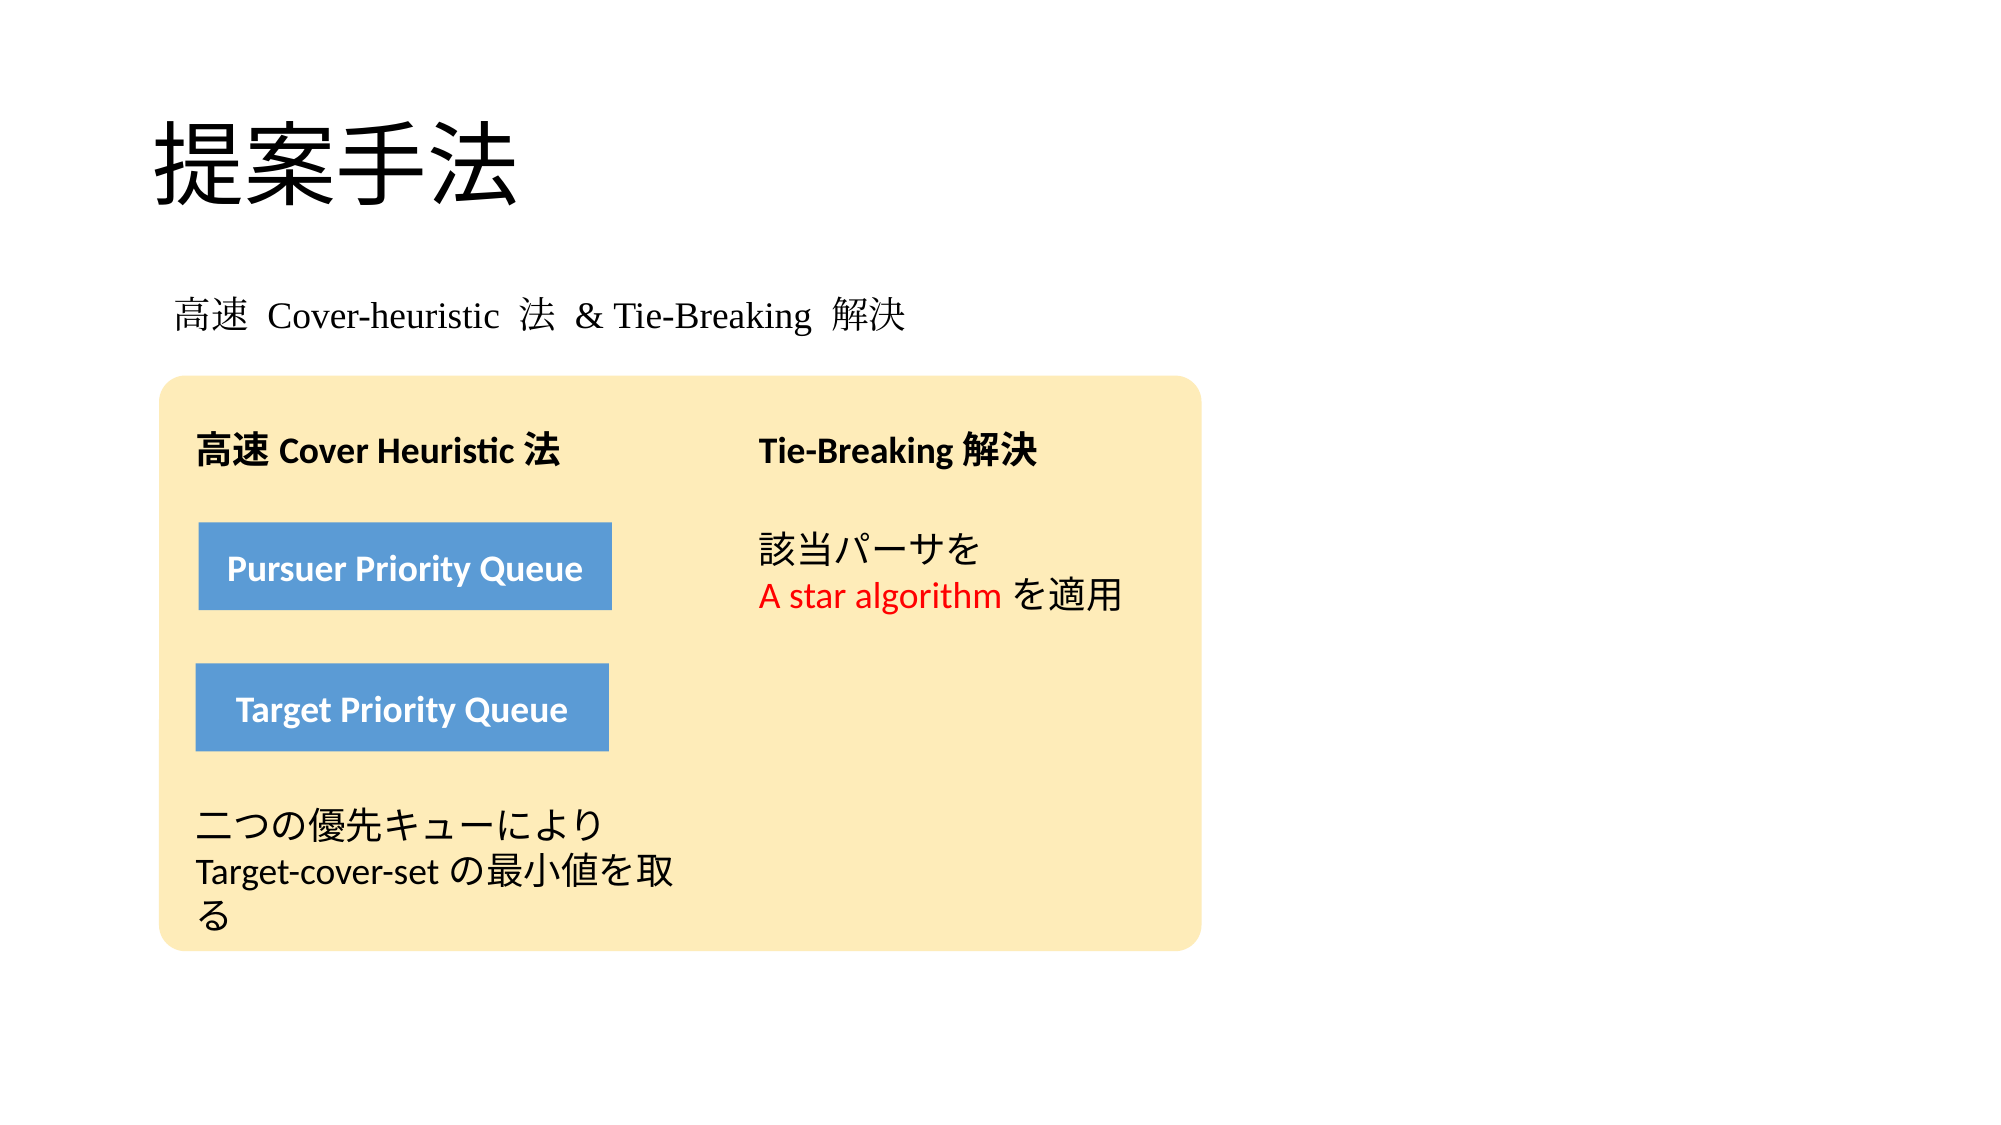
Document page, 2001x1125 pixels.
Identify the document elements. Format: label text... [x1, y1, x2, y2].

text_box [159, 375, 1202, 952]
text_box 高速 Cover-heuristic 法 & Tie-Breaking 解決 [159, 283, 932, 344]
title 提案手法 [137, 59, 1863, 278]
